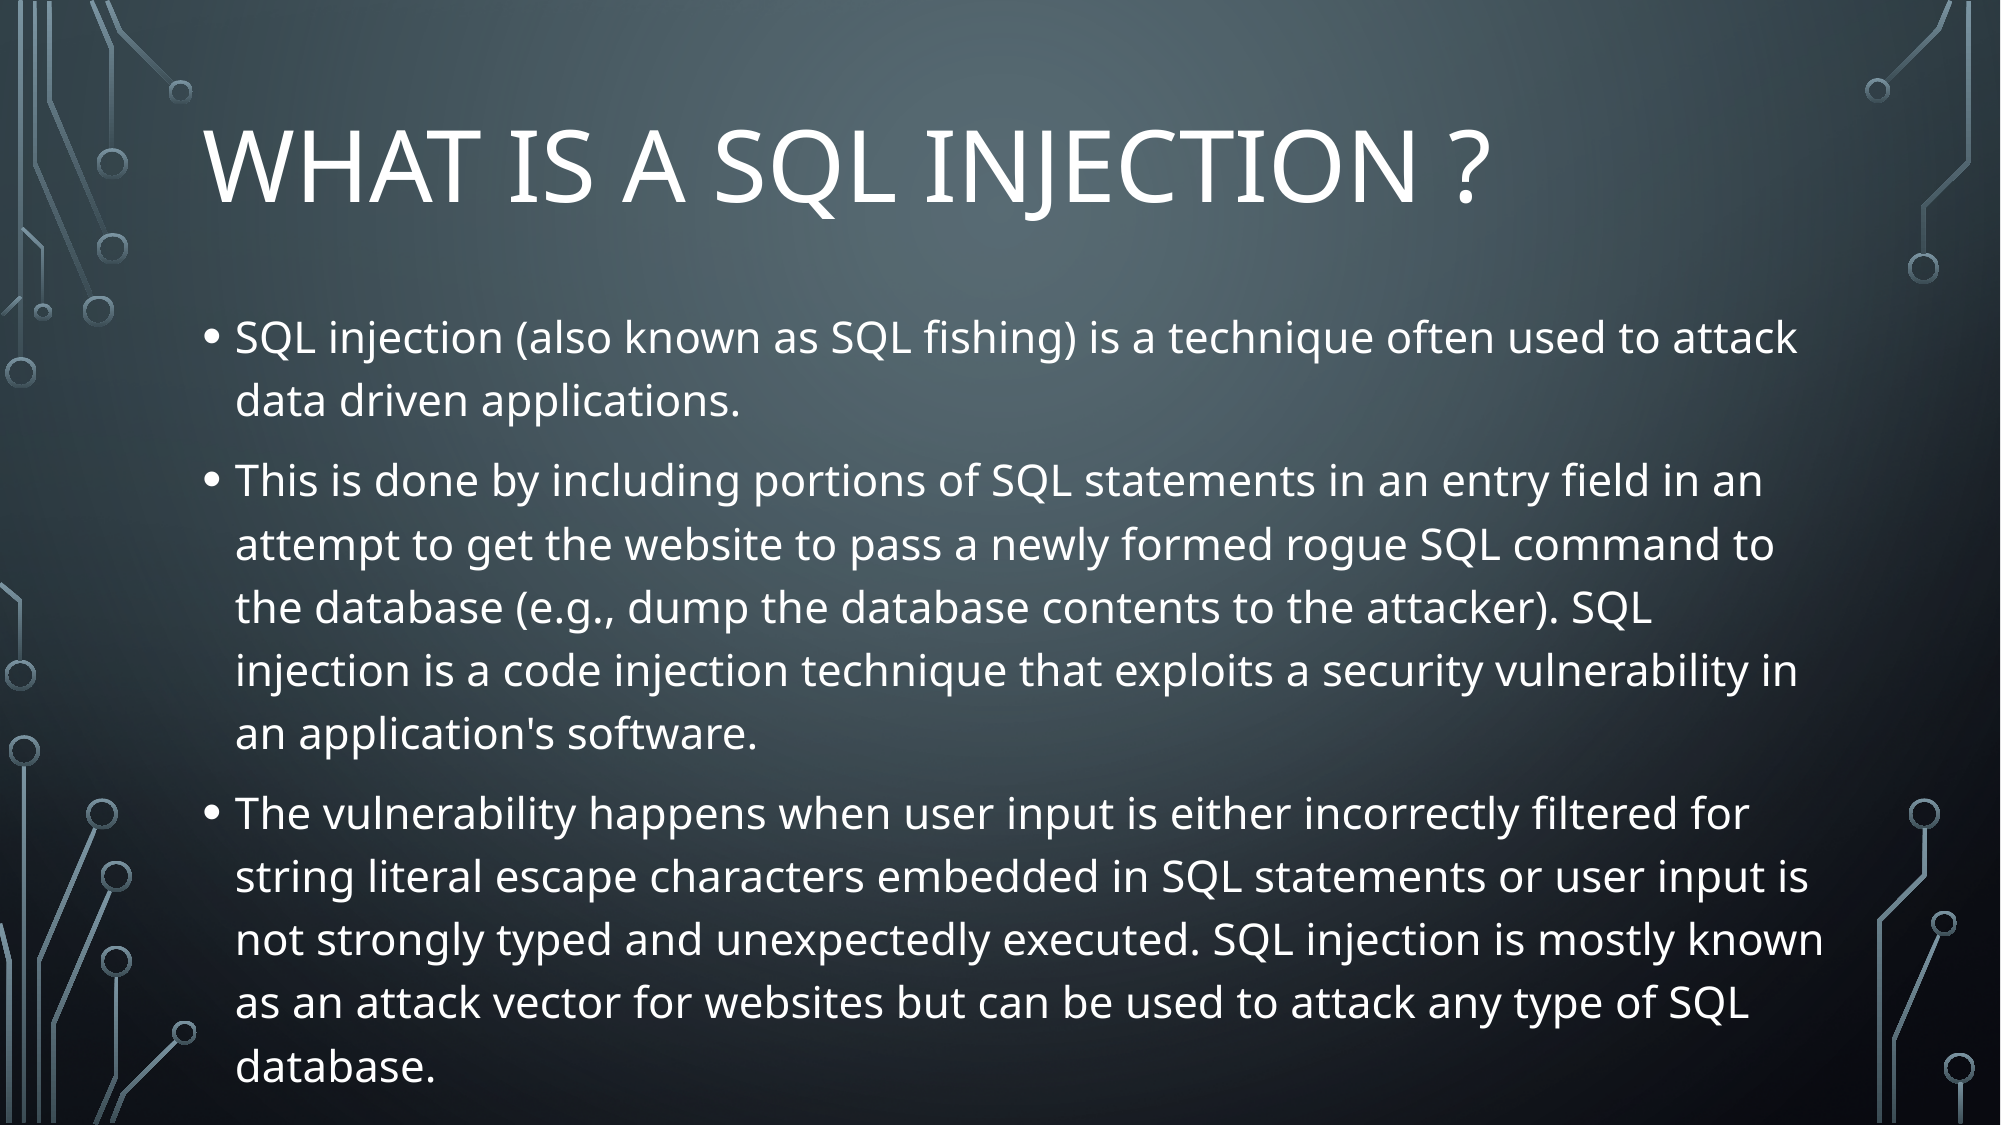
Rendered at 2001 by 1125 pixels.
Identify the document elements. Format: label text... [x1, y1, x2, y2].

title What is a SQL Injection ? [187, 49, 1813, 291]
list SQL injection (also known as SQL fishing) is a technique often used to attack data driven applications. This is done by including portions of SQL statements in an entry field in an attempt to get the website to pass a newly formed rogue SQL command to the database (e.g., dump the database contents to the attacker). SQL injection is a code injection technique that exploits a security vulnerability in an application's software. The vulnerability happens when user input is either incorrectly filtered for string literal escape characters embedded in SQL statements or user input is not strongly typed and unexpectedly executed. SQL injection is mostly known as an attack vector for websites but can be used to attack any type of SQL database. [187, 291, 1853, 1100]
